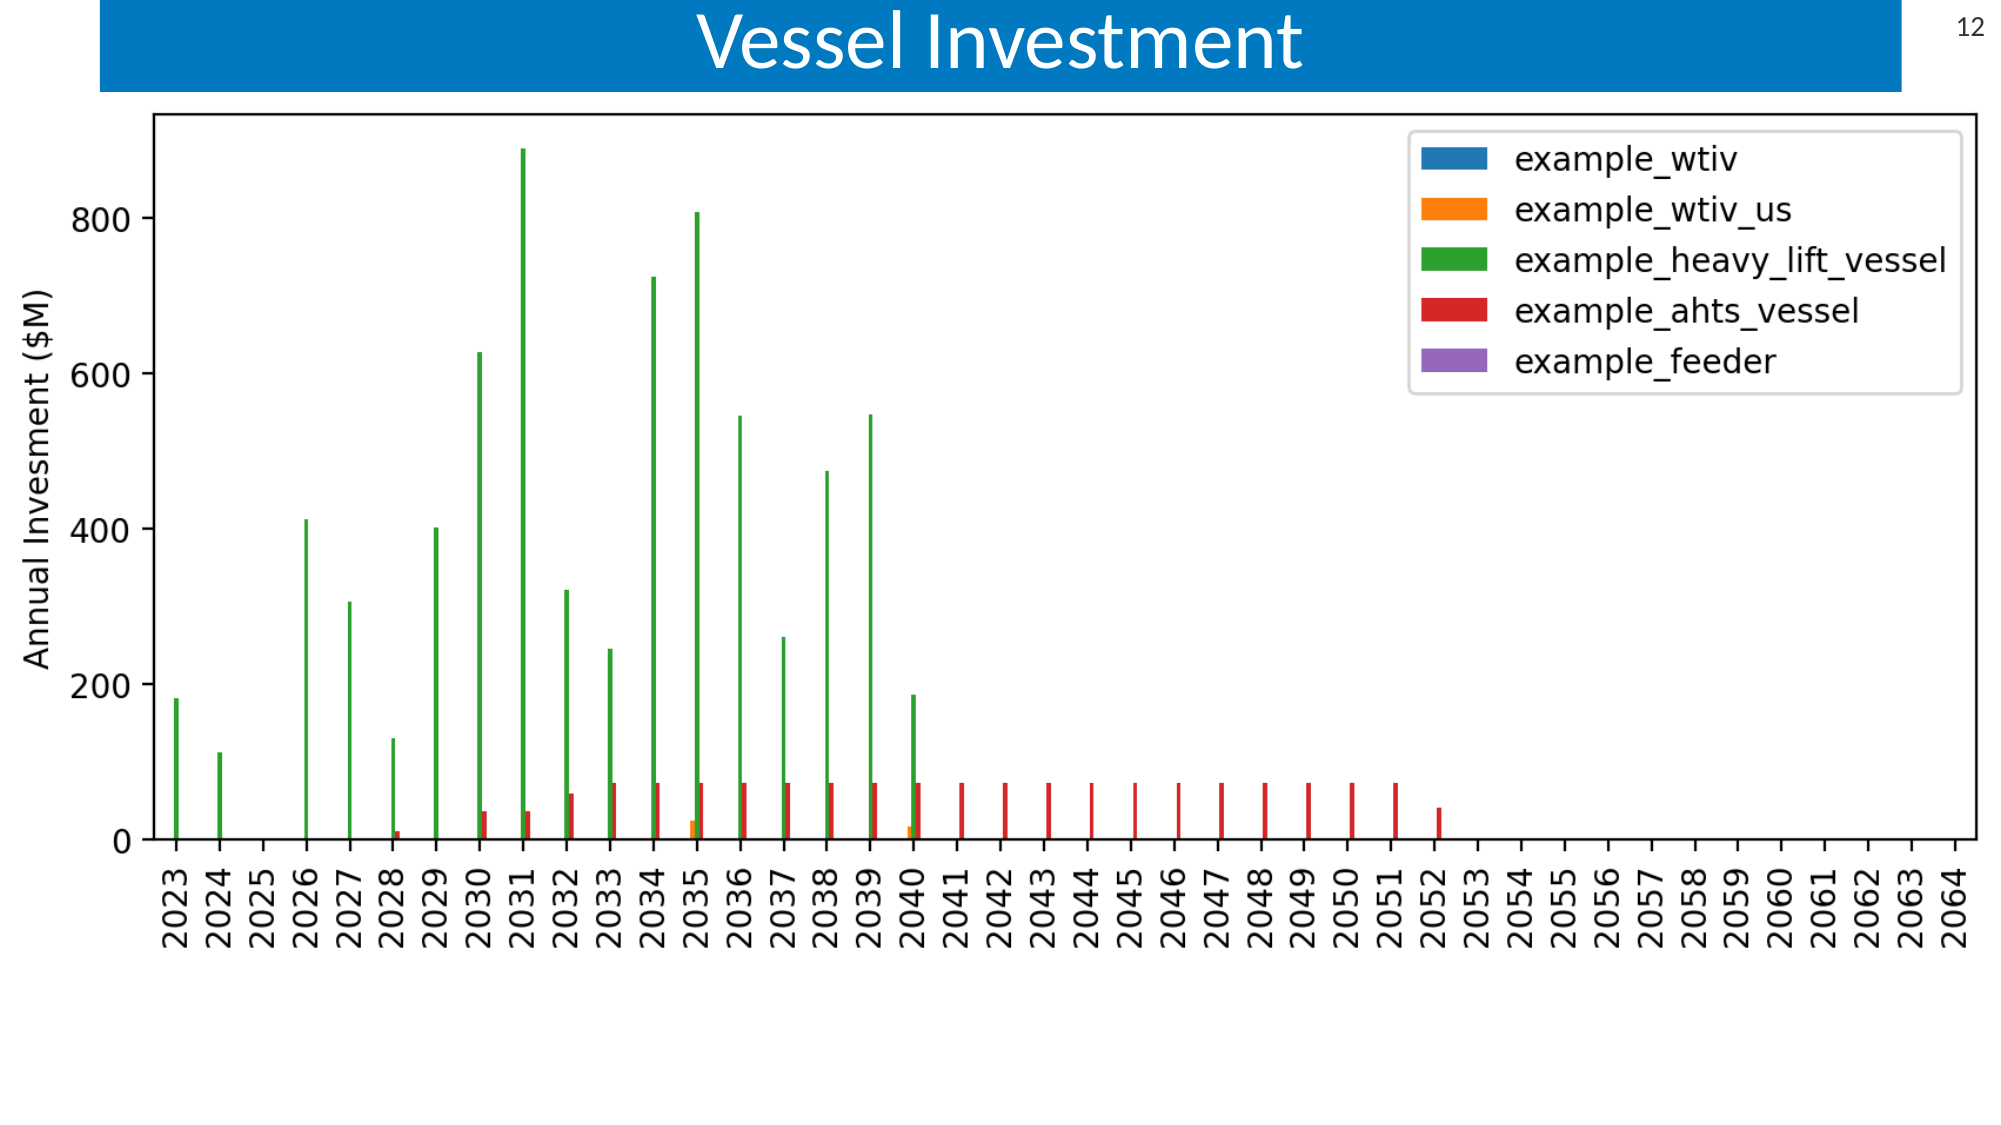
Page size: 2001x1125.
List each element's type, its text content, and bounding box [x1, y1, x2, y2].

title Vessel Investment [99, 0, 1902, 91]
picture [0, 92, 2000, 969]
